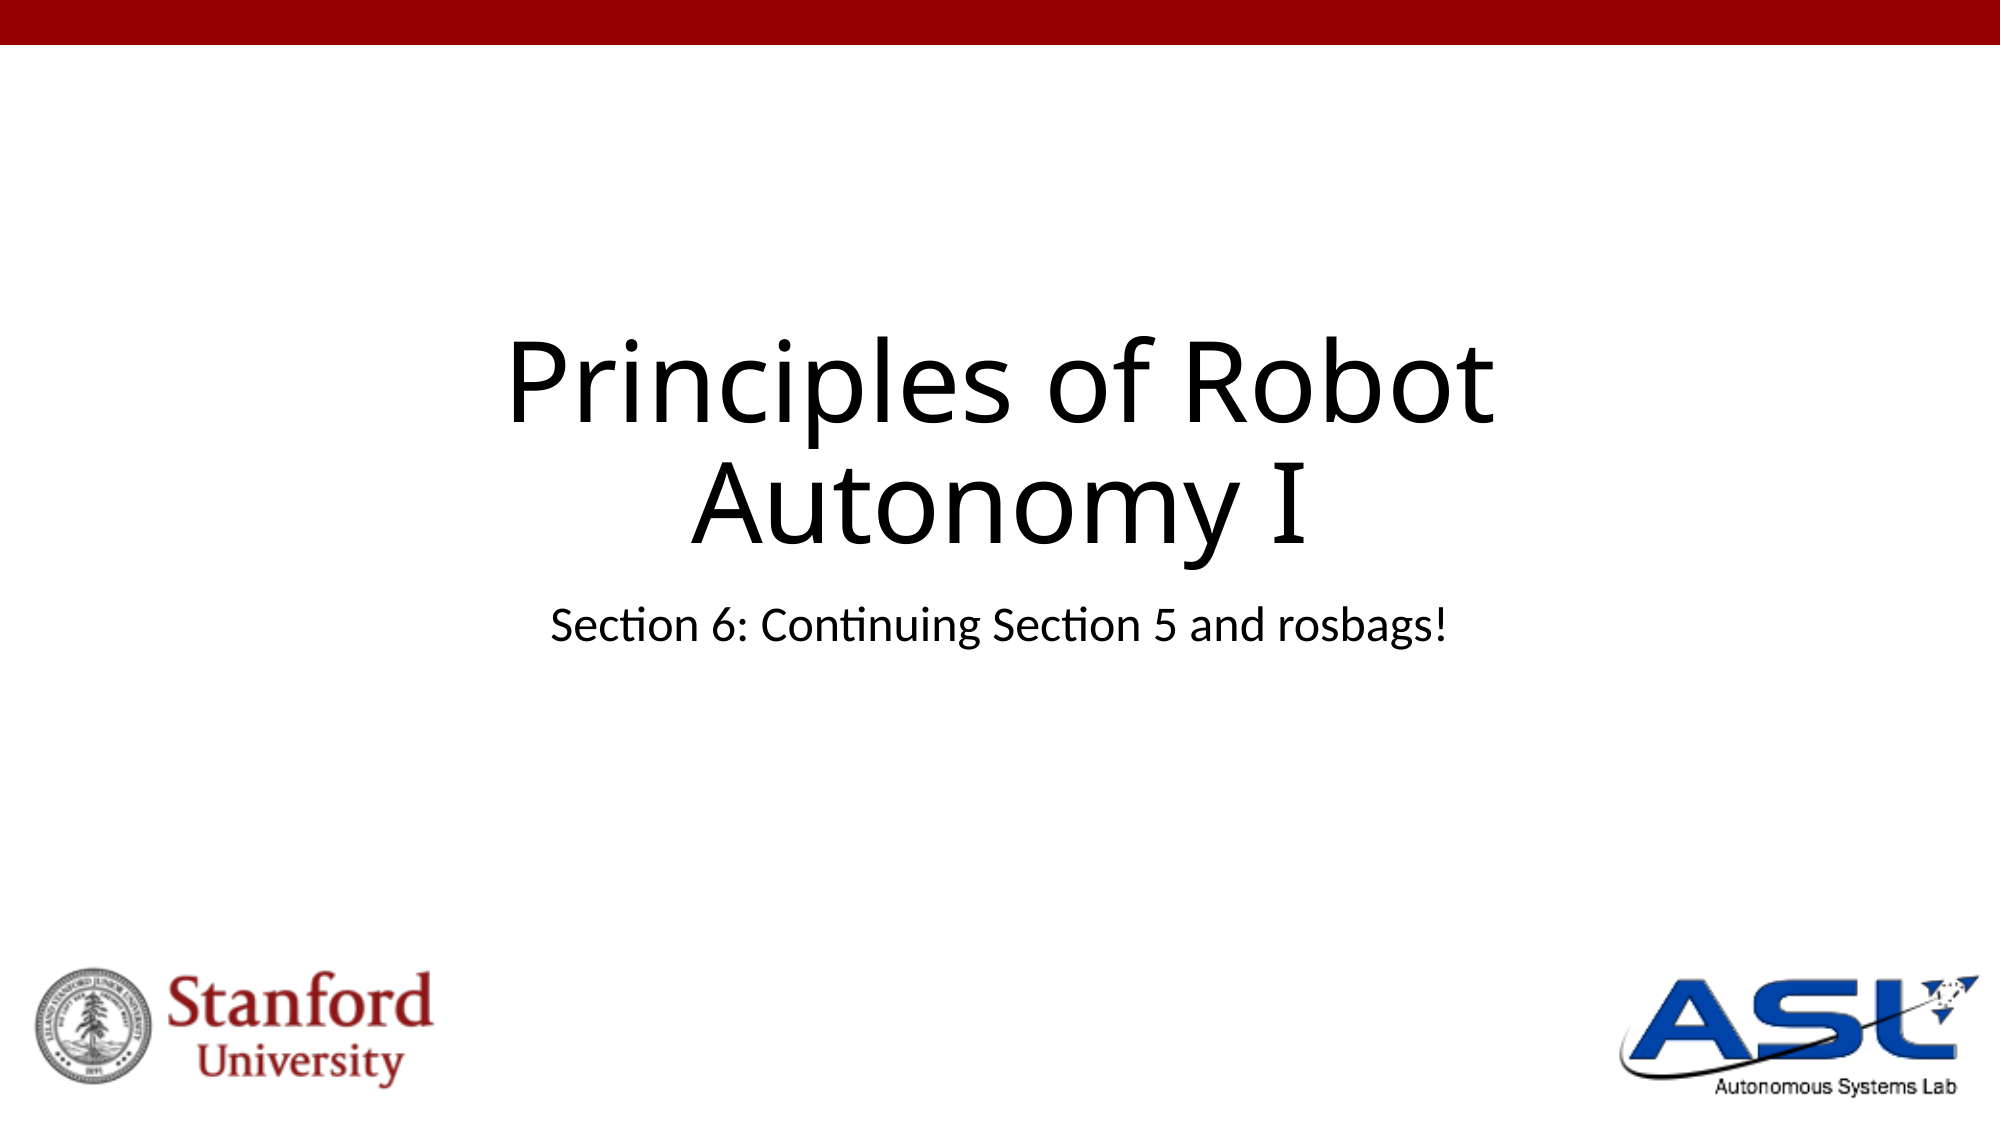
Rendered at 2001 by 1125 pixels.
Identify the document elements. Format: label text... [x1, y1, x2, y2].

subtitle Section 6: Continuing Section 5 and rosbags! [249, 590, 1750, 863]
picture [0, 932, 2000, 1125]
title Principles of Robot Autonomy I [249, 184, 1750, 576]
